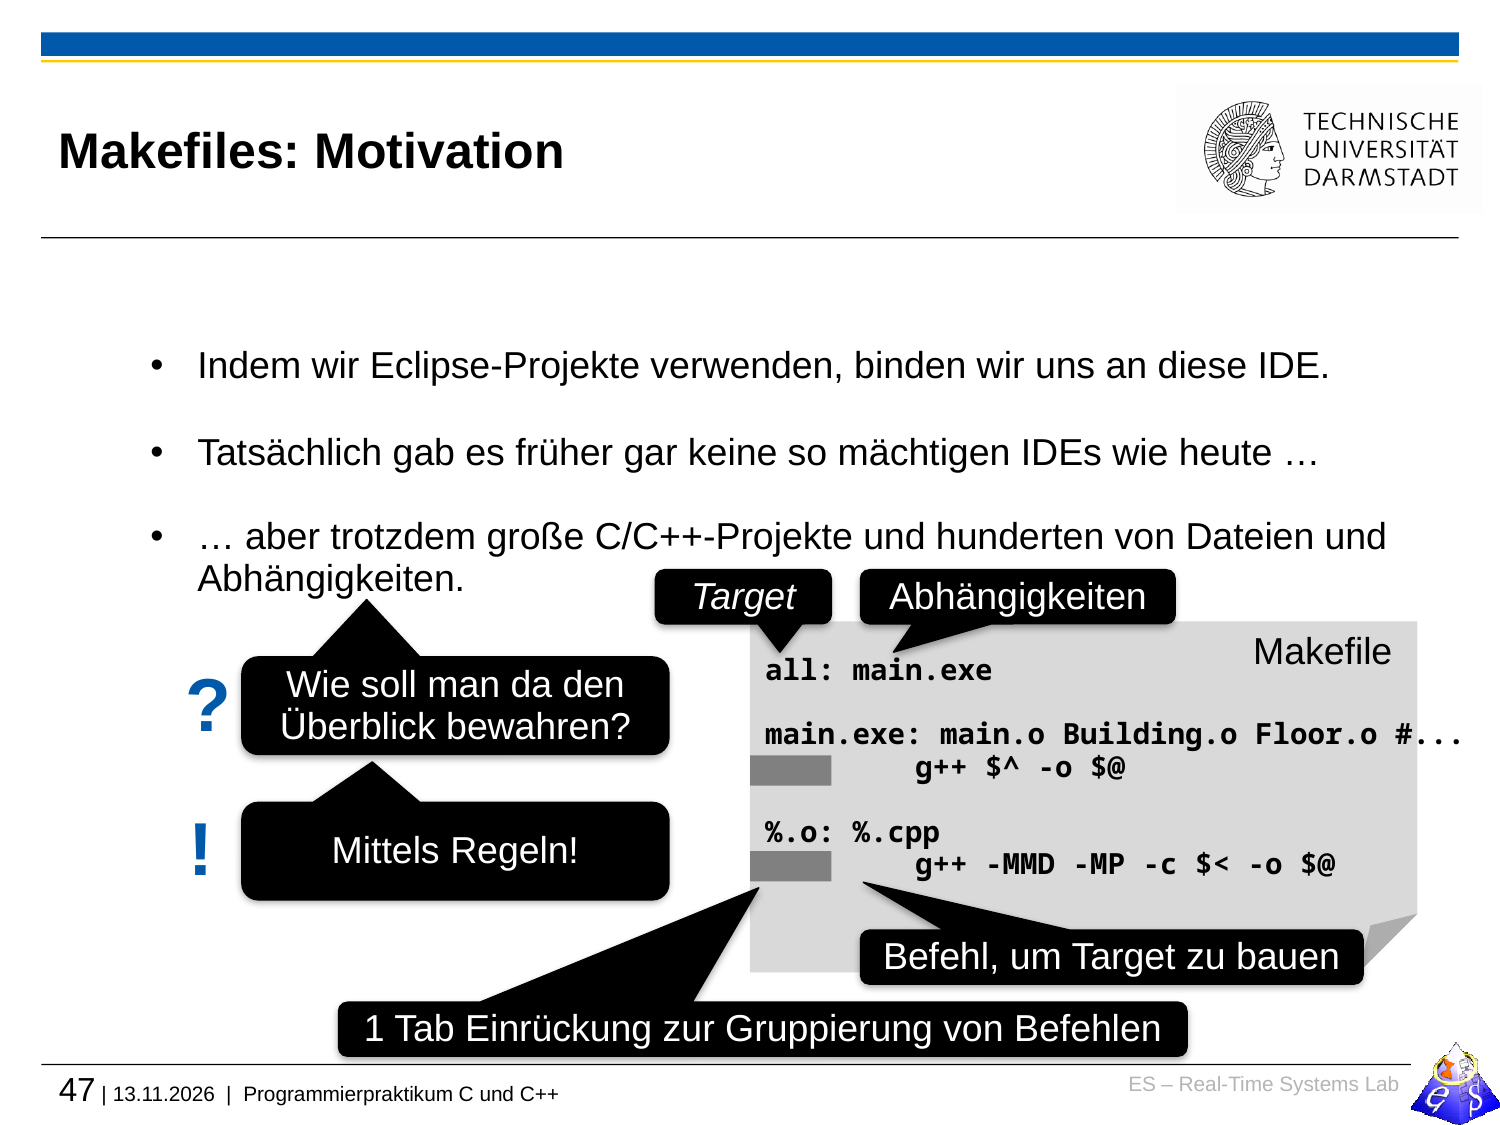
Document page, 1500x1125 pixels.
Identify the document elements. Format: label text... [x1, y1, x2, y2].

title Makefiles: Motivation [58, 80, 1187, 218]
text_box [750, 851, 832, 882]
text_box Mittels Regeln! [241, 761, 670, 901]
text_box Indem wir Eclipse-Projekte verwenden, binden wir uns an diese IDE. Tatsächlich gab es früher gar keine so mächtigen IDEs wie heute … … aber trotzdem große C/C++-Projekte und hunderten von Dateien und Abhängigkeiten. [135, 337, 1424, 607]
picture [1411, 1041, 1500, 1125]
text_box Wie soll man da den Überblick bewahren? [241, 598, 670, 756]
text_box 1 Tab Einrückung zur Gruppierung von Befehlen [337, 887, 1188, 1057]
text_box [750, 755, 832, 786]
text_box Befehl, um Target zu bauen [859, 881, 1364, 985]
text_box Target [654, 568, 833, 653]
text_box Makefile [1228, 623, 1418, 680]
text_box ? [171, 656, 231, 756]
text_box all: main.exe main.exe: main.o Building.o Floor.o #... g++ $^ -o $@ %.o: %.cpp g++ -MMD -MP -c $< -o $@ [749, 621, 1418, 973]
picture [1187, 84, 1483, 214]
text_box Abhängigkeiten [859, 568, 1176, 653]
text_box ! [171, 801, 231, 900]
